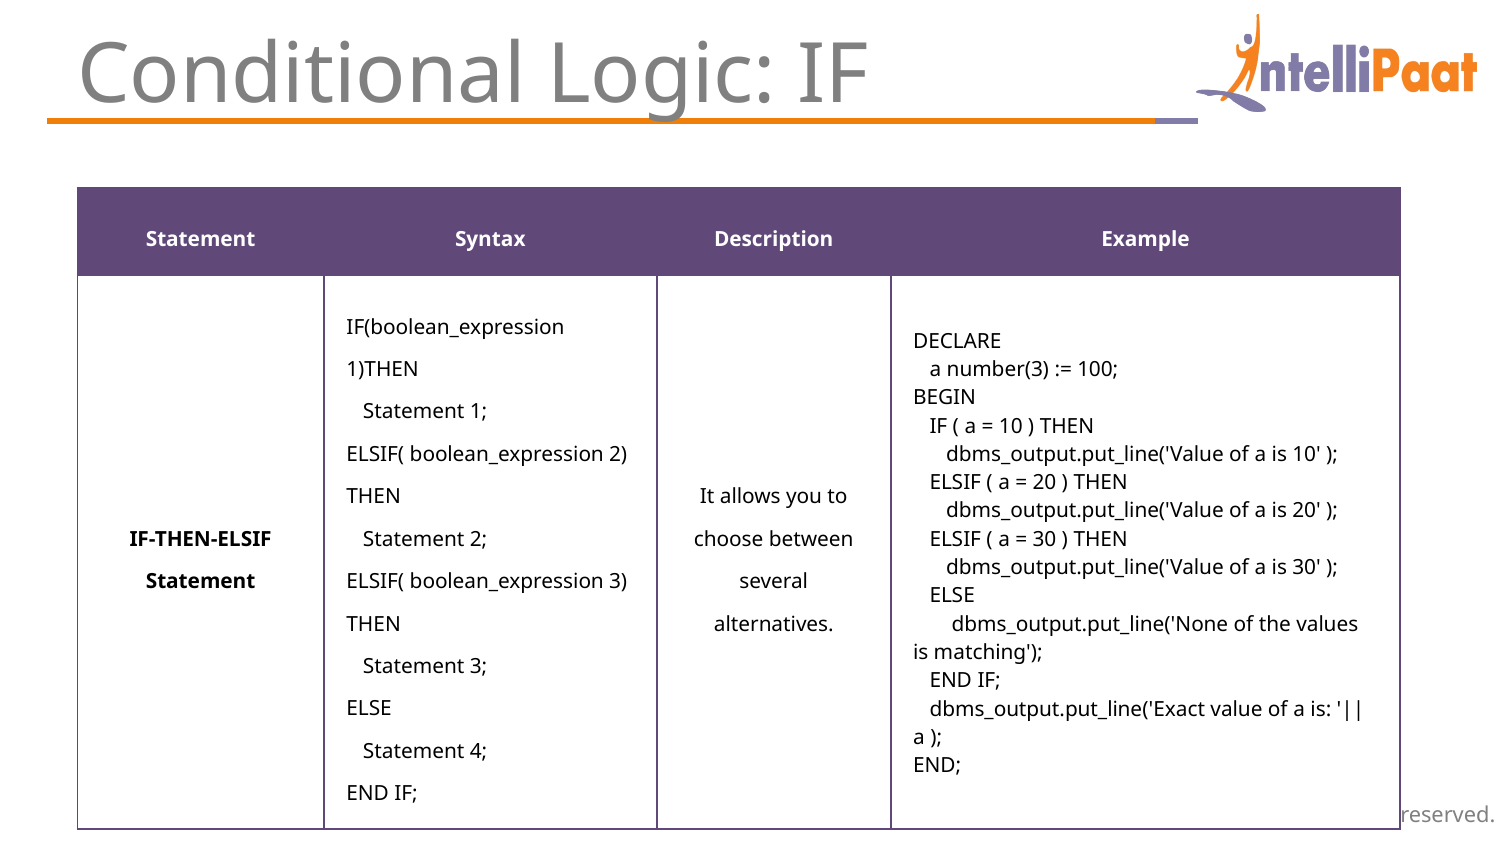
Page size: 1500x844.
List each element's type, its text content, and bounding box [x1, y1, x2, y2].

table_cell DECLARE a number(3) := 100; BEGIN IF ( a = 10 ) THEN dbms_output.put_line('Value of a is 10' ); ELSIF ( a = 20 ) THEN dbms_output.put_line('Value of a is 20' ); ELSIF ( a = 30 ) THEN dbms_output.put_line('Value of a is 30' ); ELSE dbms_output.put_line('None of the values is matching'); END IF; dbms_output.put_line('Exact value of a is: '|| a ); END; [892, 276, 1399, 828]
table_header Description [658, 189, 890, 274]
table_header Syntax [325, 189, 656, 274]
picture [1196, 14, 1477, 112]
table_cell It allows you to choose between several alternatives. [658, 276, 890, 828]
text_box Conditional Logic: IF [77, 23, 1143, 119]
table_header Example [892, 189, 1399, 274]
table_header Statement [78, 189, 323, 274]
table_cell IF(boolean_expression 1)THEN Statement 1; ELSIF( boolean_expression 2) THEN Statement 2; ELSIF( boolean_expression 3) THEN Statement 3; ELSE Statement 4; END IF; [325, 276, 656, 828]
table_cell IF-THEN-ELSIF Statement [78, 276, 323, 828]
